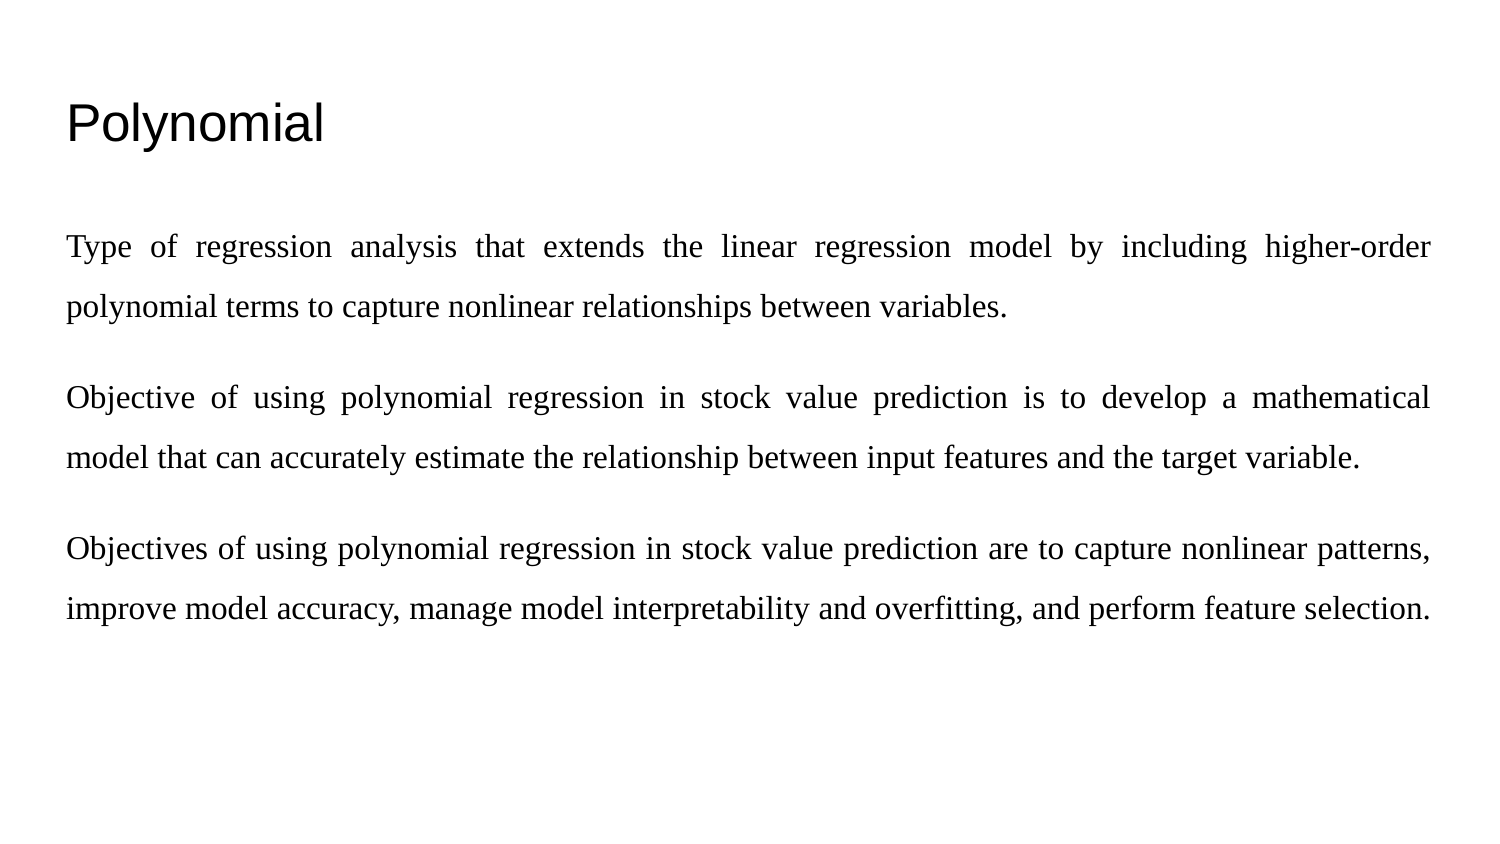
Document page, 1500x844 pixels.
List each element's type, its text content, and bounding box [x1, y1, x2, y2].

list Type of regression analysis that extends the linear regression model by including higher-order polynomial terms to capture nonlinear relationships between variables. Objective of using polynomial regression in stock value prediction is to develop a mathematical model that can accurately estimate the relationship between input features and the target variable. Objectives of using polynomial regression in stock value prediction are to capture nonlinear patterns, improve model accuracy, manage model interpretability and overfitting, and perform feature selection. [51, 189, 1449, 750]
title Polynomial [51, 72, 1449, 167]
